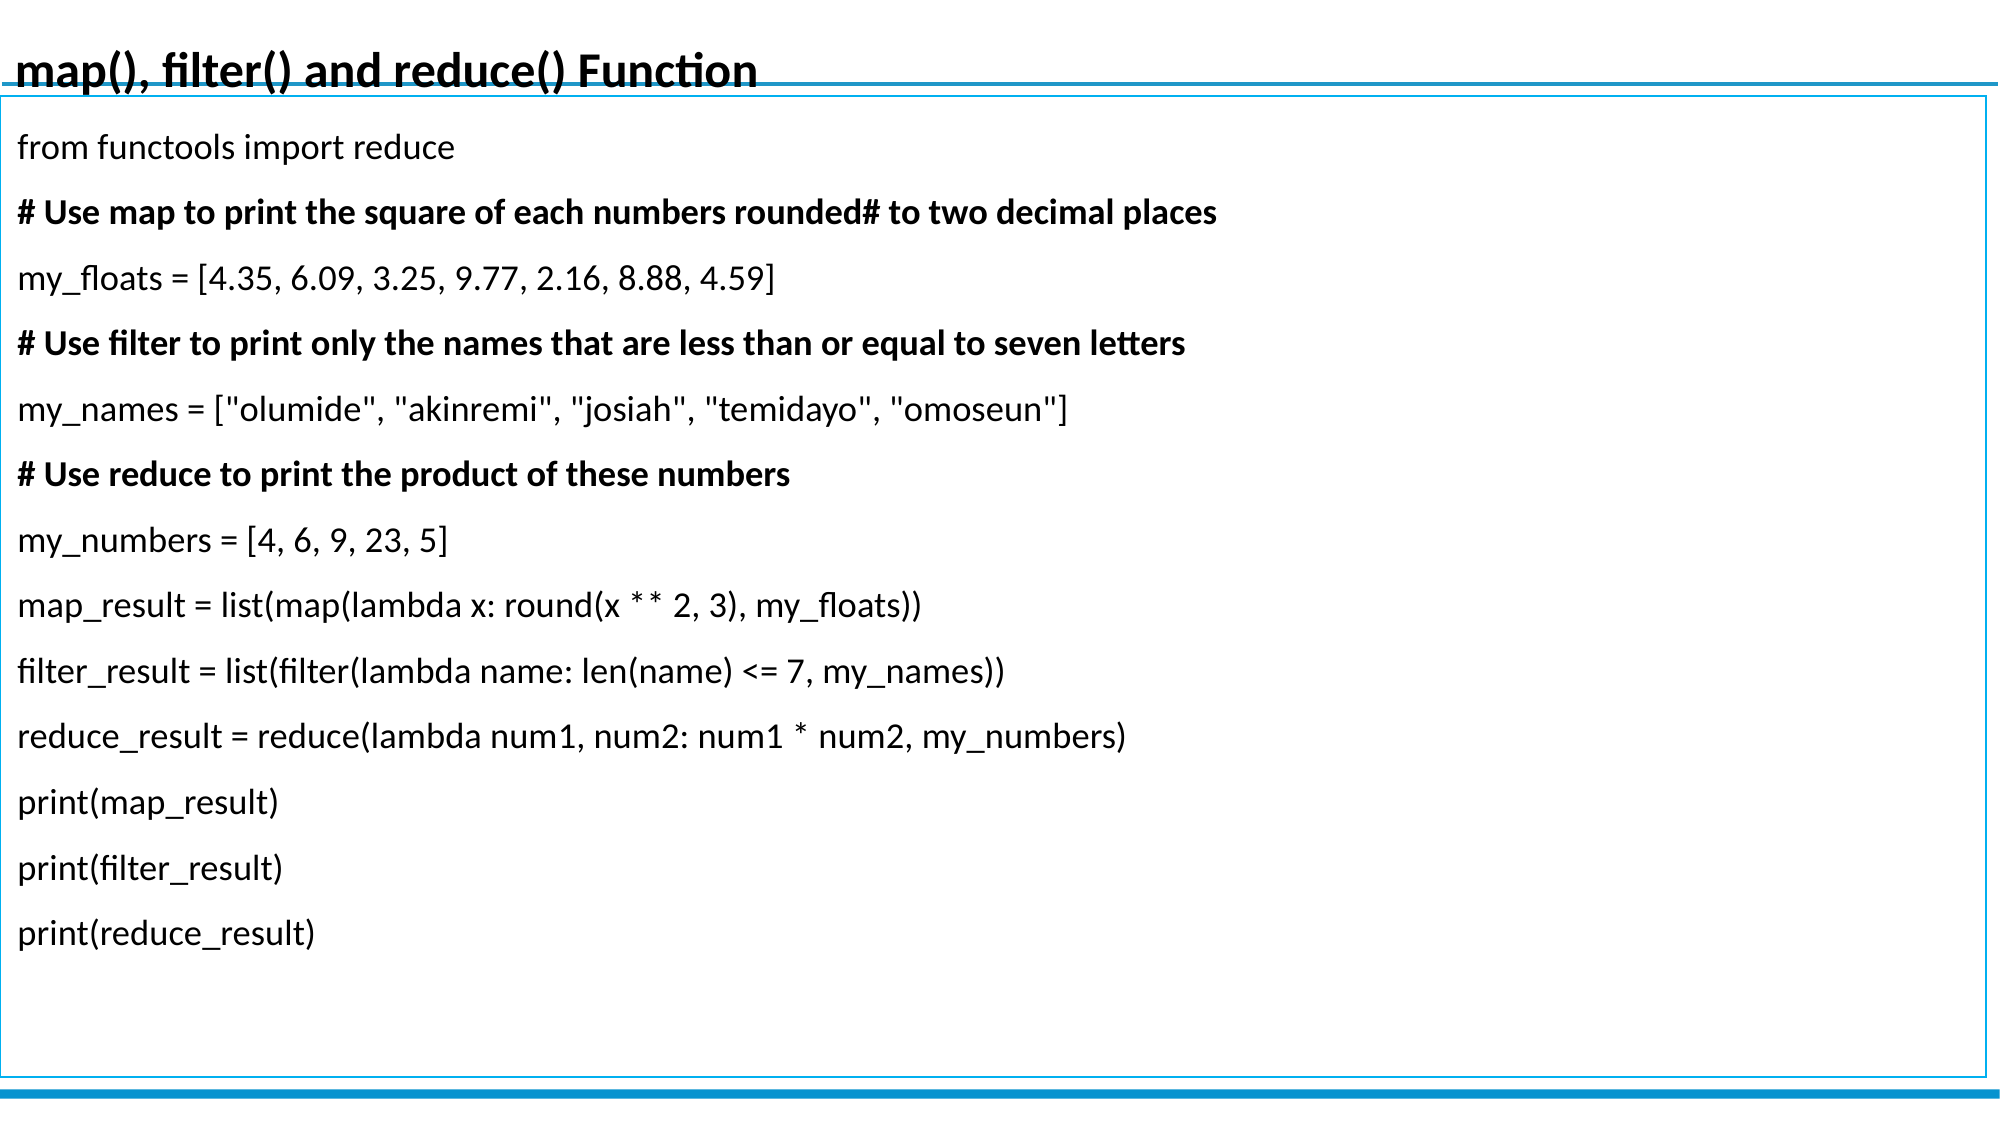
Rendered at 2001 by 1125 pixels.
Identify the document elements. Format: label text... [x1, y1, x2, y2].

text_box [0, 96, 1986, 1078]
text_box [0, 1089, 2000, 1099]
text_box map(), filter() and reduce() Function [14, 7, 1986, 95]
